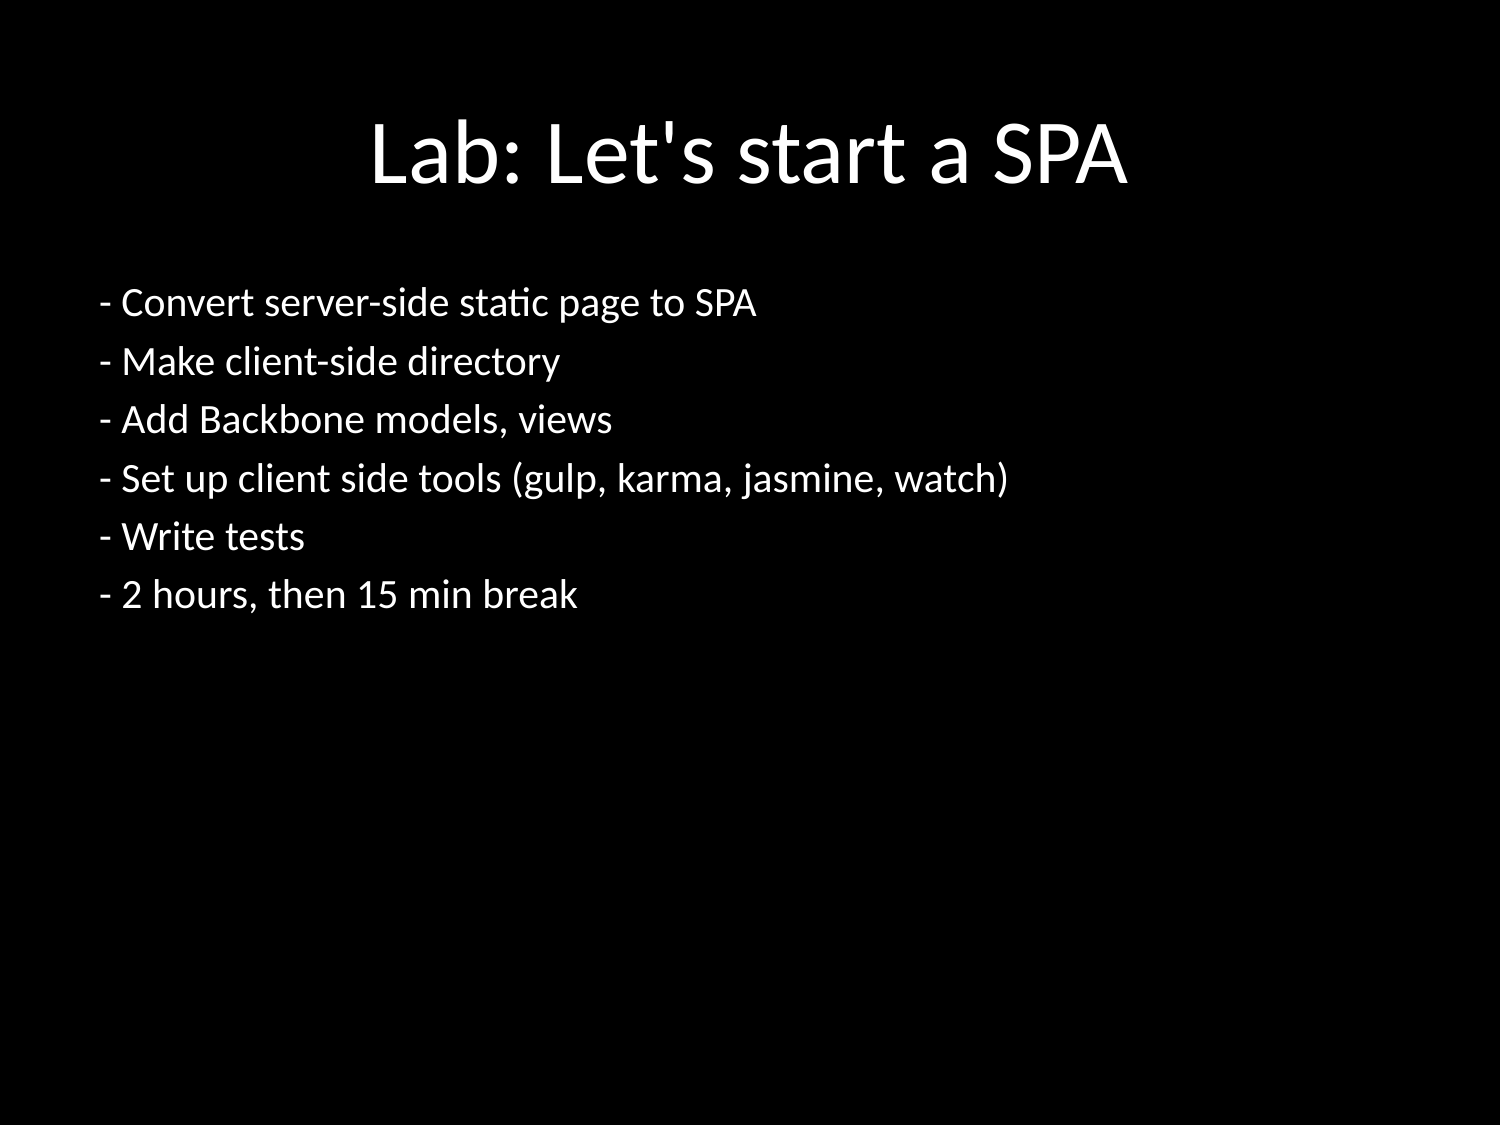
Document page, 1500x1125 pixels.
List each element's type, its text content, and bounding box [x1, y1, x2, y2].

subtitle - Convert server-side static page to SPA - Make client-side directory - Add Backbone models, views - Set up client side tools (gulp, karma, jasmine, watch) - Write tests - 2 hours, then 15 min break [74, 267, 1448, 1024]
title Lab: Let's start a SPA [112, 26, 1388, 267]
